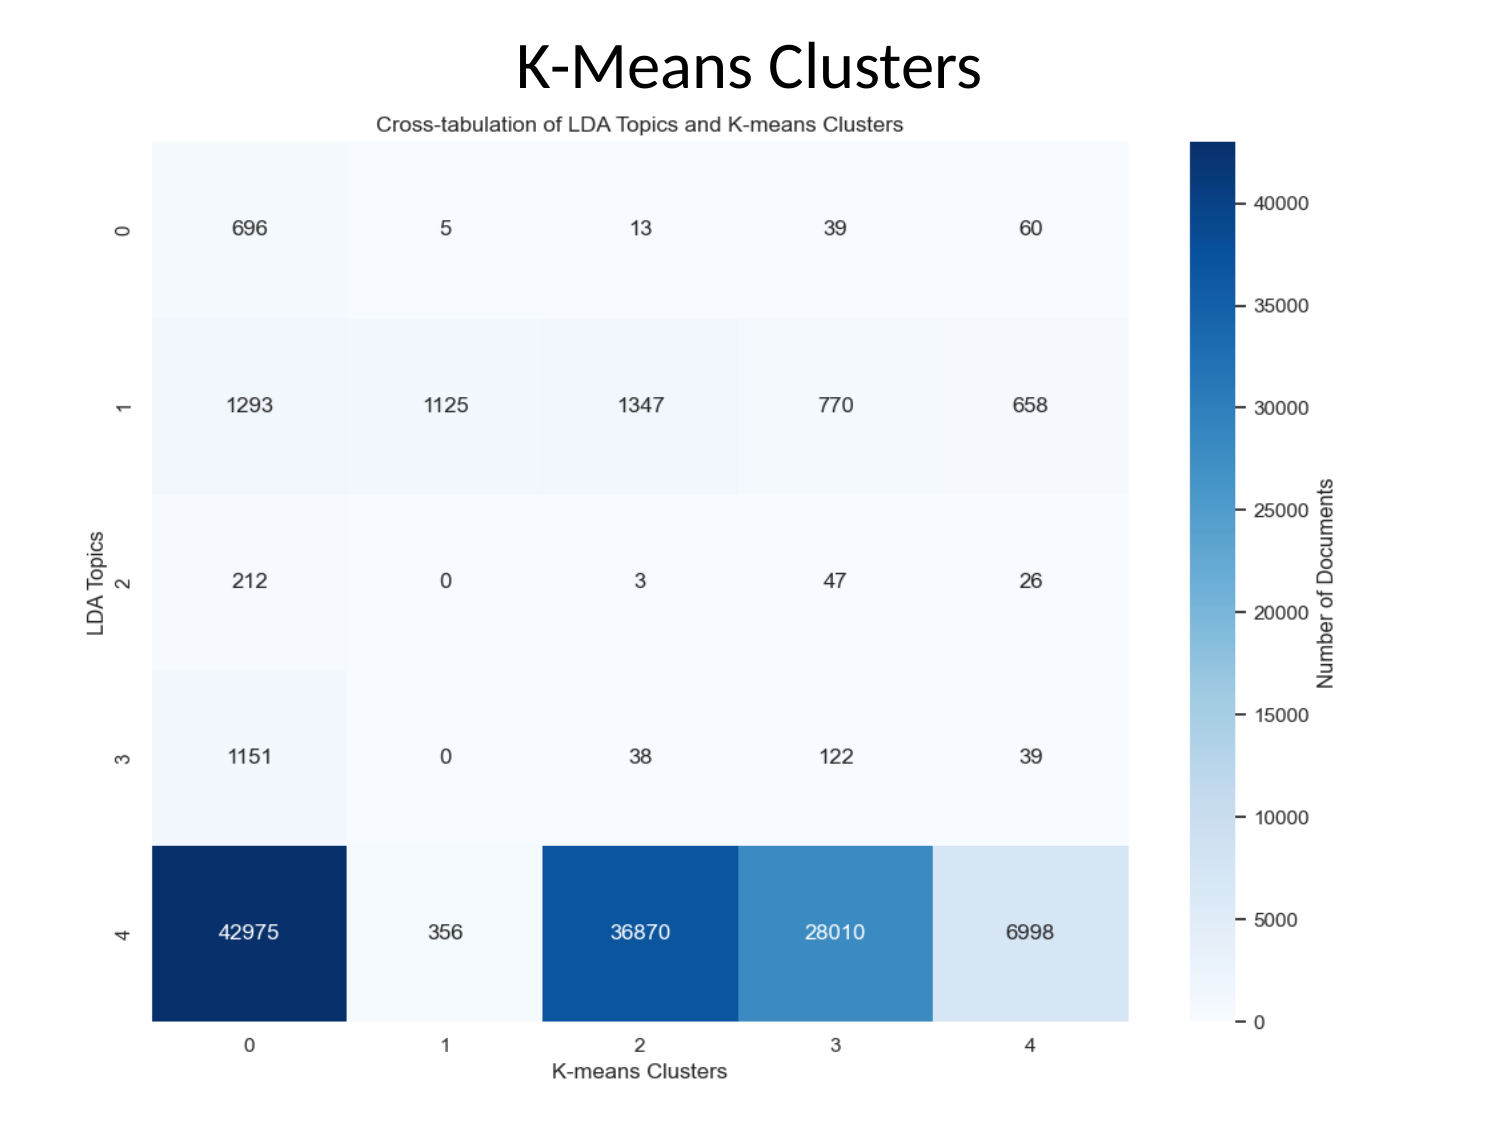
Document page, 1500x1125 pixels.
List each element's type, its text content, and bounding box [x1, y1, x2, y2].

text_box K-Means Clusters [501, 14, 999, 103]
picture [74, 104, 1351, 1096]
